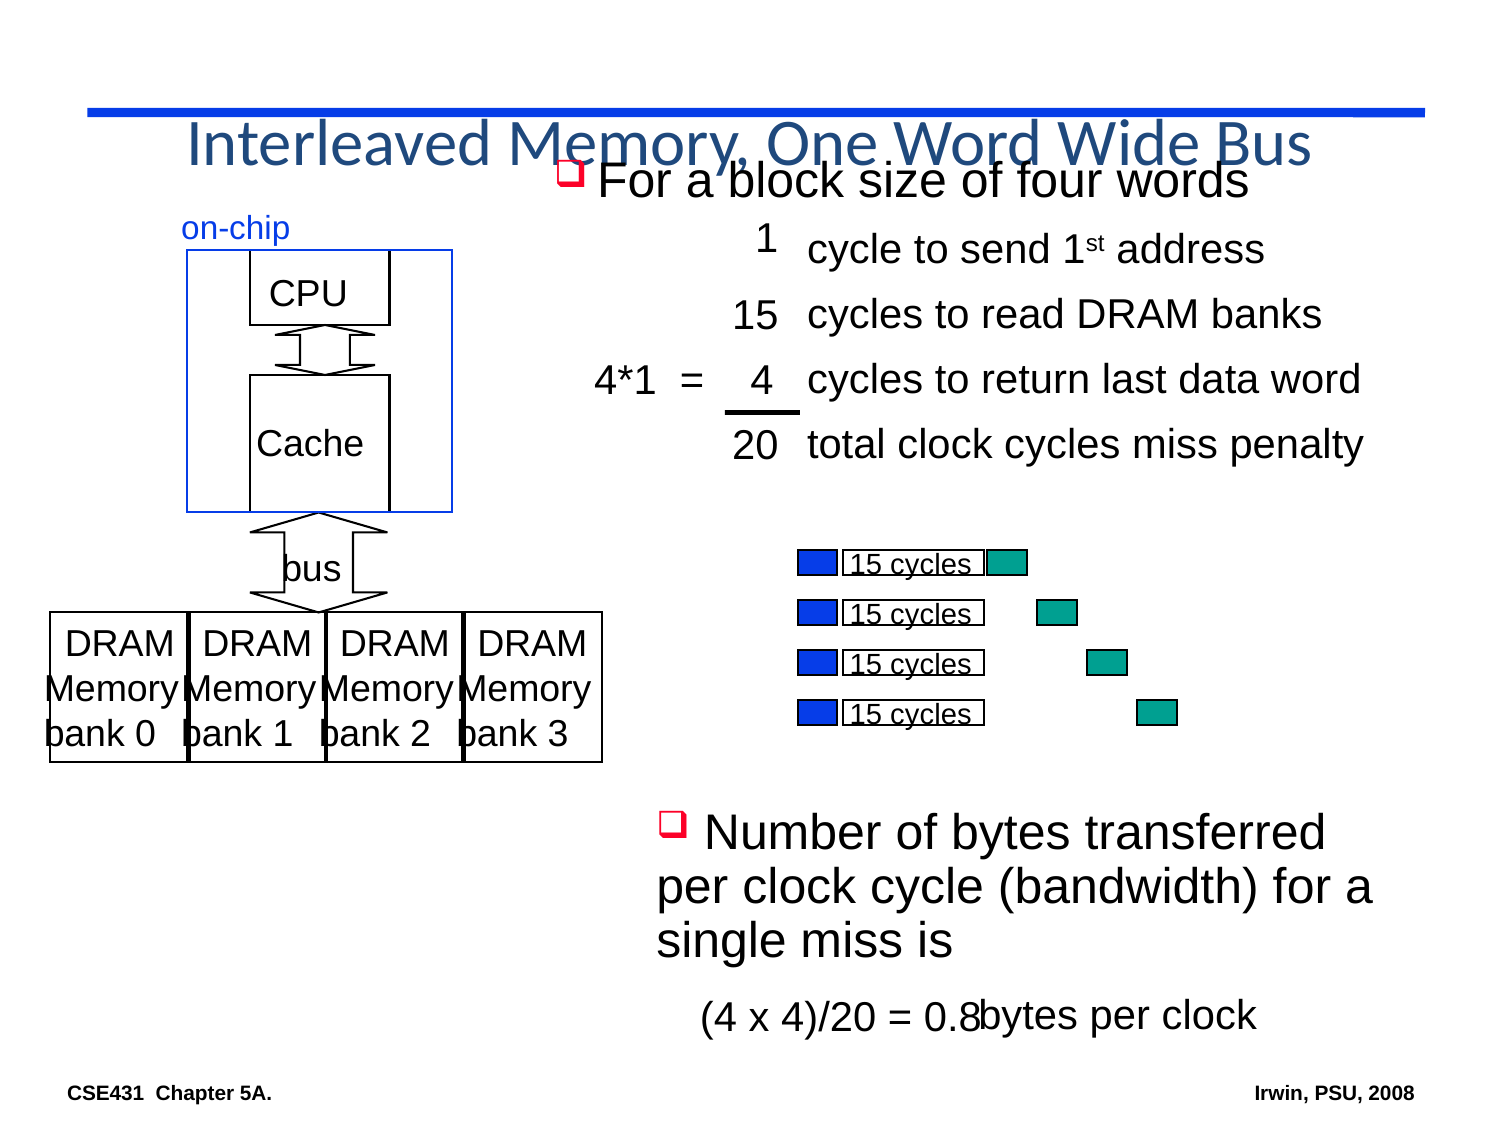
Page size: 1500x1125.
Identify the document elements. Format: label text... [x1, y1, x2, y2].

text_box [249, 513, 388, 537]
text_box DRAM Memory bank 2 [312, 612, 450, 755]
text_box [462, 755, 603, 763]
text_box (4 x 4)/20 = 0.8 [624, 987, 1090, 1046]
text_box [324, 755, 462, 763]
text_box DRAM Memory bank 1 [215, 612, 312, 755]
text_box [187, 249, 452, 513]
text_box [797, 549, 1178, 726]
text_box bus [274, 537, 390, 592]
text_box DRAM Memory bank 3 [450, 612, 628, 755]
text_box Irwin, PSU, 2008 [1250, 1074, 1419, 1109]
text_box CSE431 Chapter 5A. [62, 1074, 277, 1109]
text_box Number of bytes transferred per clock cycle (bandwidth) for a single miss is bytes per clock [650, 799, 1403, 1042]
text_box [190, 755, 324, 763]
text_box DRAM Memory bank 0 [37, 612, 215, 755]
text_box For a block size of four words cycle to send 1st address cycles to read DRAM banks cycles to return last data word total clock cycles miss penalty [549, 149, 1465, 475]
text_box [249, 592, 388, 612]
text_box 1 15 4*1 = 4 20 [474, 212, 815, 473]
text_box [49, 755, 190, 763]
text_box on-chip [174, 199, 297, 253]
title Interleaved Memory, One Word Wide Bus [75, 45, 1425, 233]
